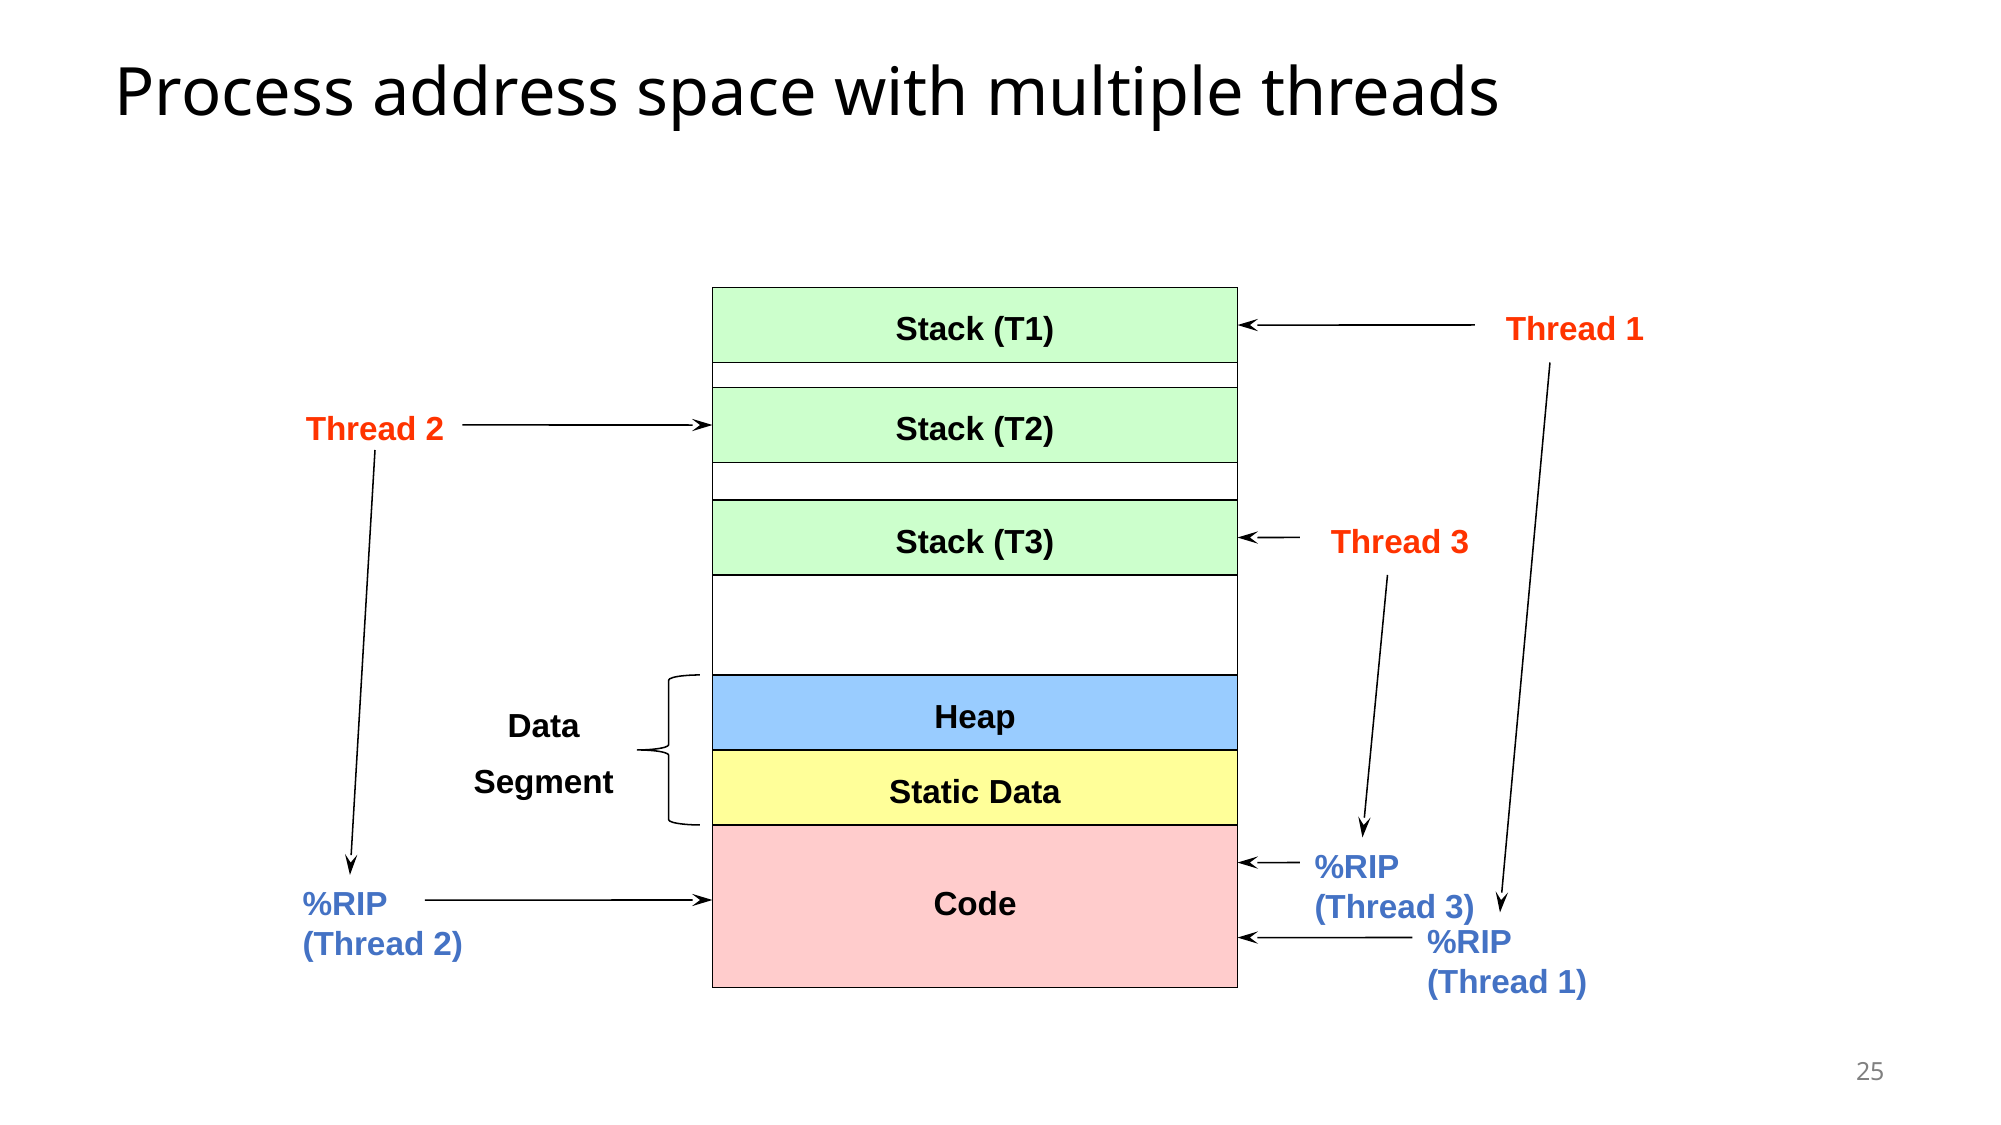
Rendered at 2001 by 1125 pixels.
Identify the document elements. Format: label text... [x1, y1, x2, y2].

text_box Data Segment [450, 696, 638, 808]
text_box Thread 2 [237, 399, 513, 455]
text_box [712, 674, 1238, 687]
text_box [1237, 931, 1259, 944]
text_box [1237, 531, 1259, 544]
text_box [1358, 816, 1371, 838]
text_box [712, 455, 1238, 463]
text_box [691, 418, 713, 432]
text_box [712, 750, 1238, 762]
text_box Thread 3 [1532, 512, 1538, 568]
title Process address space with multiple threads [99, 37, 1900, 150]
text_box [1237, 856, 1259, 869]
text_box [712, 743, 1238, 750]
text_box [712, 818, 1238, 825]
text_box [712, 287, 1238, 299]
text_box %RIP (Thread 1) [1412, 912, 1612, 1008]
text_box Stack (T3) [712, 512, 1238, 568]
text_box Static Data [712, 762, 1238, 818]
text_box [1237, 318, 1259, 332]
text_box Stack (T1) [712, 299, 1238, 355]
text_box %RIP (Thread 3) [1299, 837, 1525, 933]
text_box [712, 387, 1238, 399]
text_box [638, 674, 700, 825]
text_box Thread 1 [1437, 299, 1713, 355]
text_box Code [712, 874, 1238, 930]
text_box [345, 853, 358, 875]
text_box Heap [712, 687, 1238, 743]
text_box [712, 355, 1238, 363]
text_box [1495, 891, 1509, 913]
text_box %RIP (Thread 2) [288, 874, 500, 970]
text_box [712, 463, 1238, 499]
text_box [712, 568, 1238, 575]
text_box Stack (T2) [712, 399, 1238, 455]
text_box [712, 930, 1238, 988]
slide_number 25 [1749, 1042, 1900, 1103]
text_box Thread 3 [1262, 512, 1536, 568]
text_box [712, 575, 1238, 674]
text_box [712, 363, 1238, 387]
text_box [712, 499, 1238, 512]
text_box [712, 825, 1238, 874]
text_box [691, 893, 713, 907]
